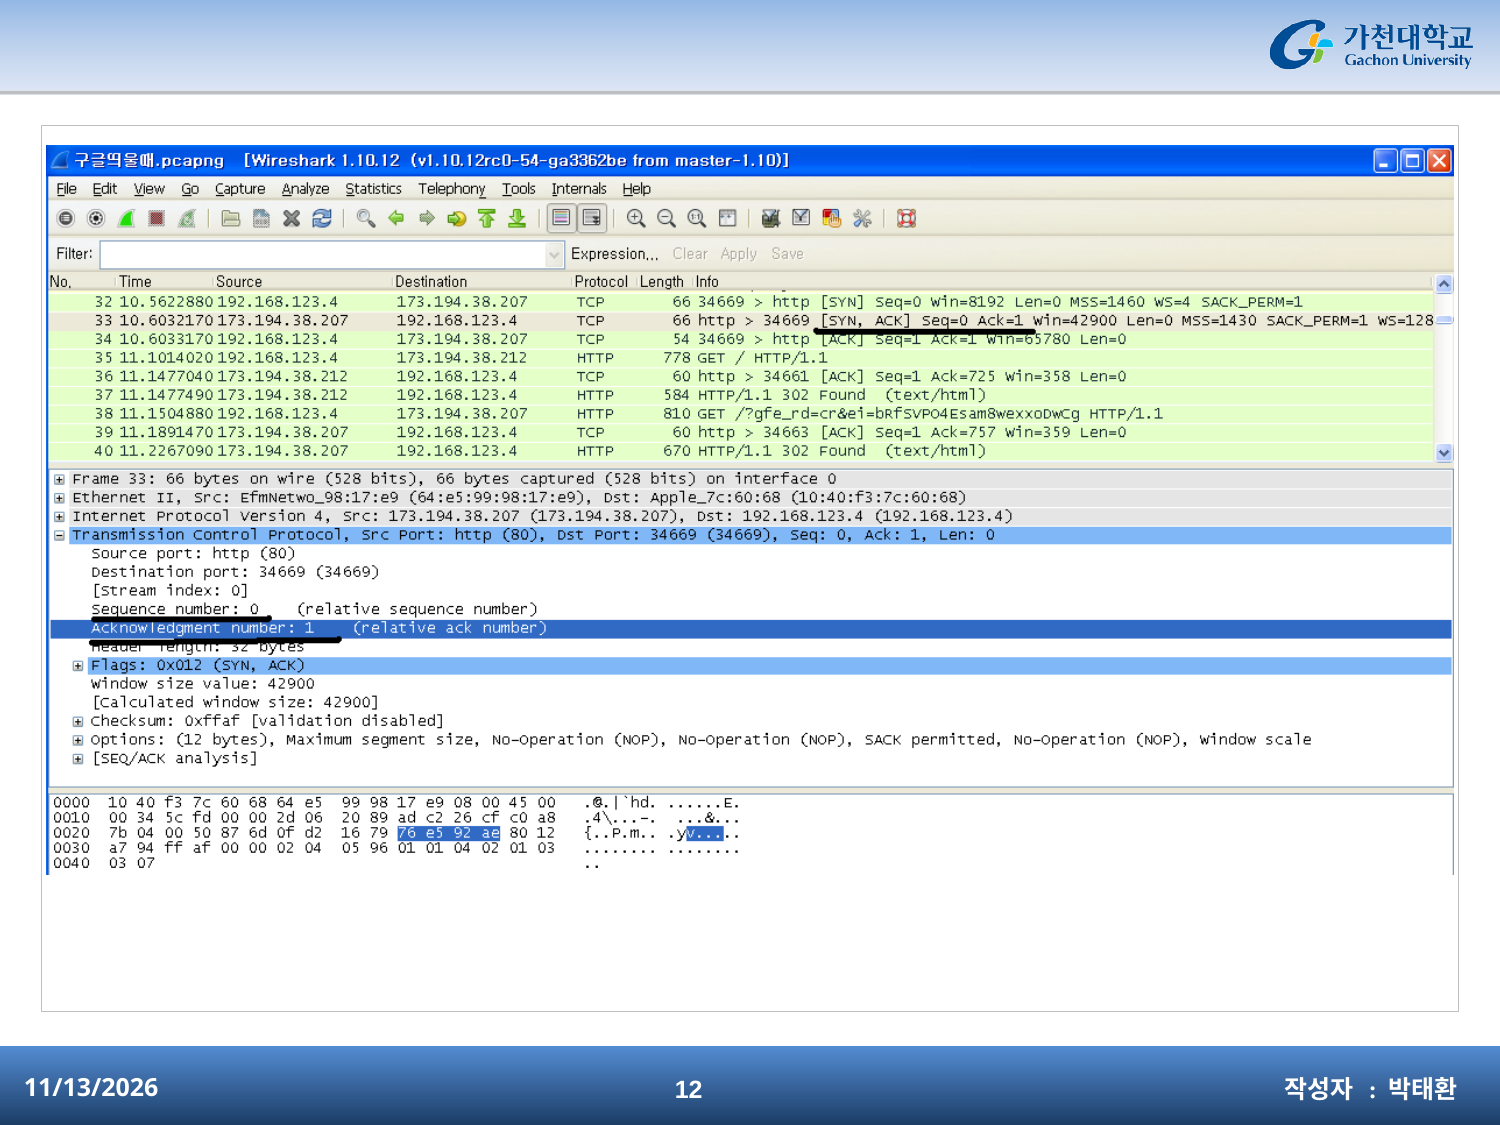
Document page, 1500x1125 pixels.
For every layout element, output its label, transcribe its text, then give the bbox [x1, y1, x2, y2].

footer 작성자 : 박태환 [998, 1058, 1473, 1119]
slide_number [8, 1058, 359, 1119]
text_box [39, 123, 1461, 1013]
picture [1244, 0, 1495, 90]
slide_number 12 [513, 1058, 864, 1118]
picture [46, 145, 1454, 875]
